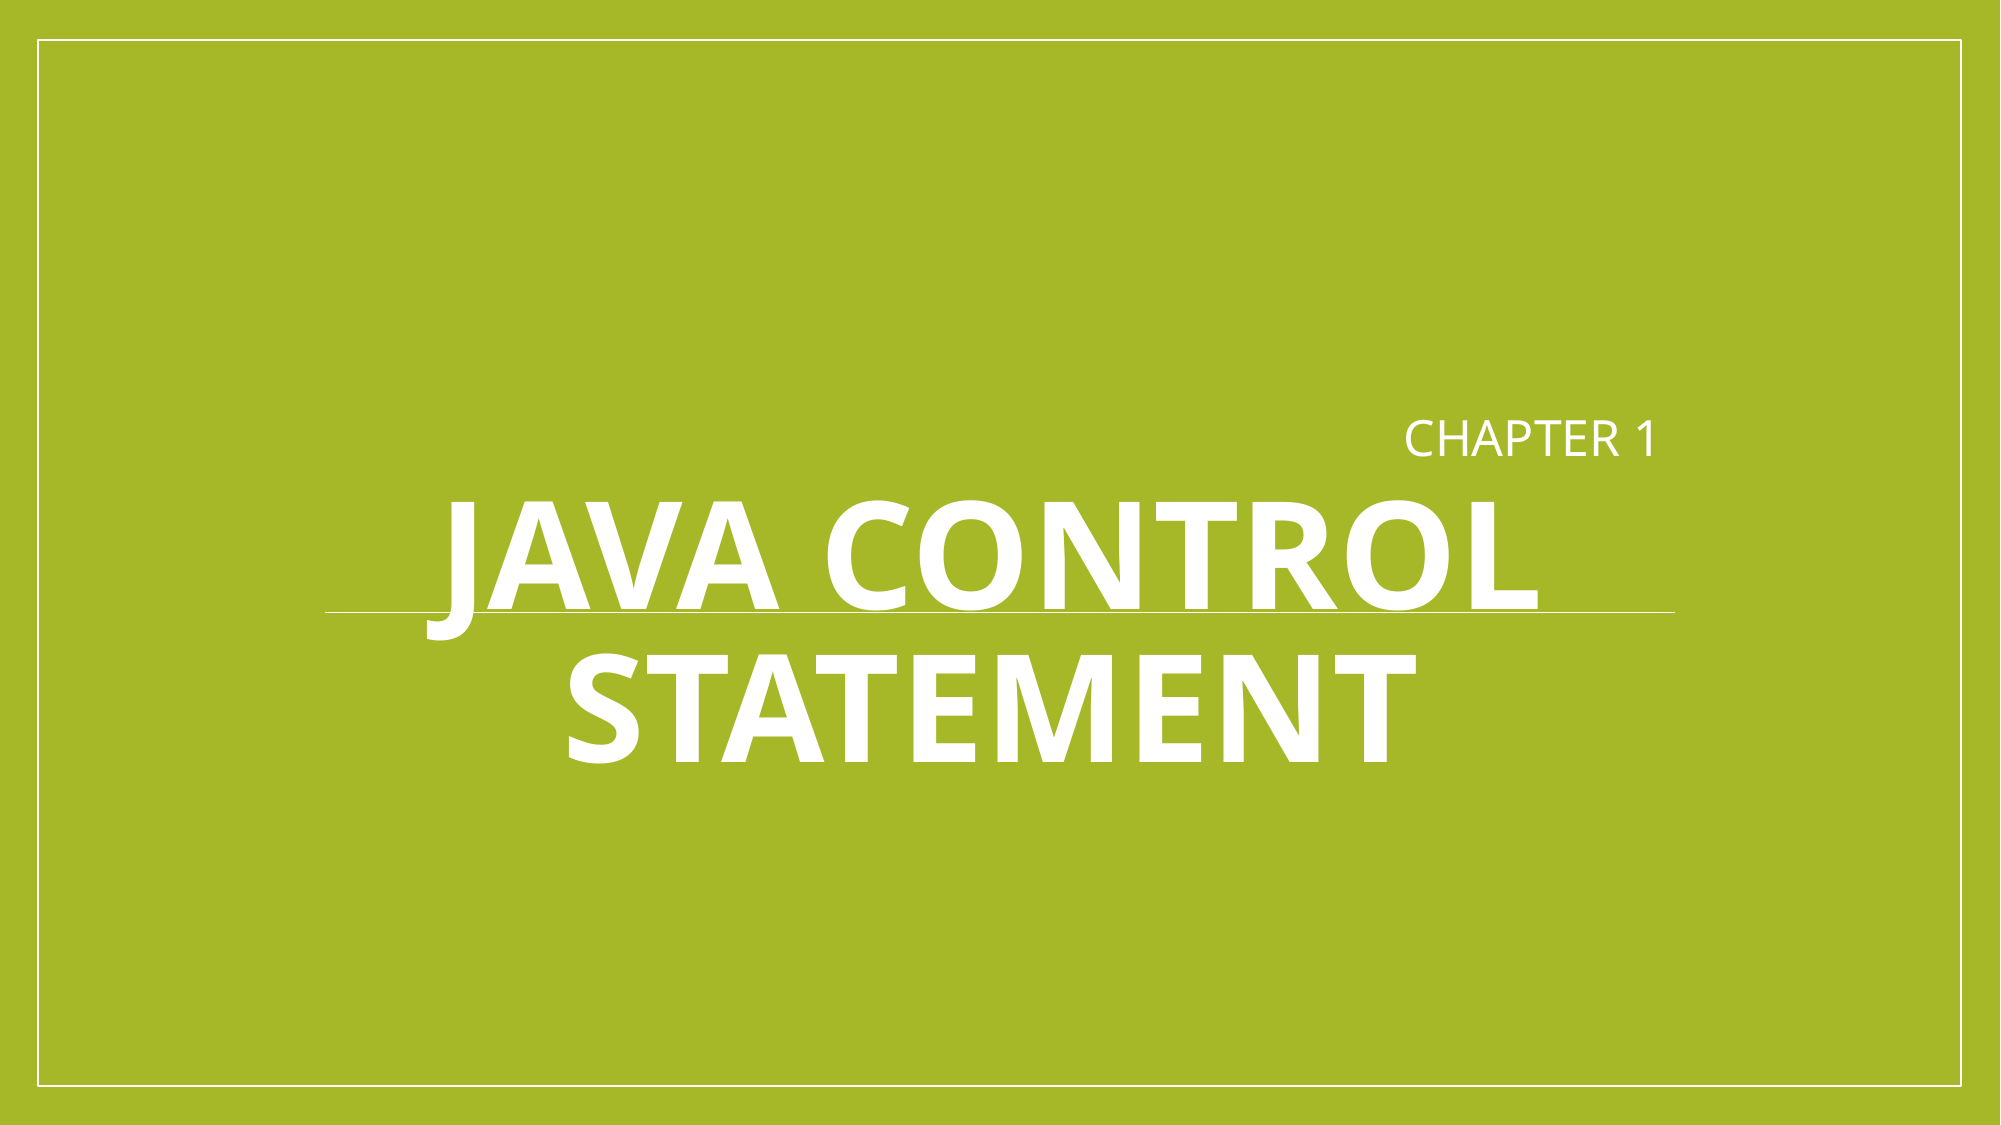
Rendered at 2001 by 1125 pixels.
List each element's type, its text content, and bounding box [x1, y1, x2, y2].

subtitle CHAPTER 1 [813, 405, 2000, 634]
title JAVA CONTROL STATEMENT [294, 428, 1688, 802]
